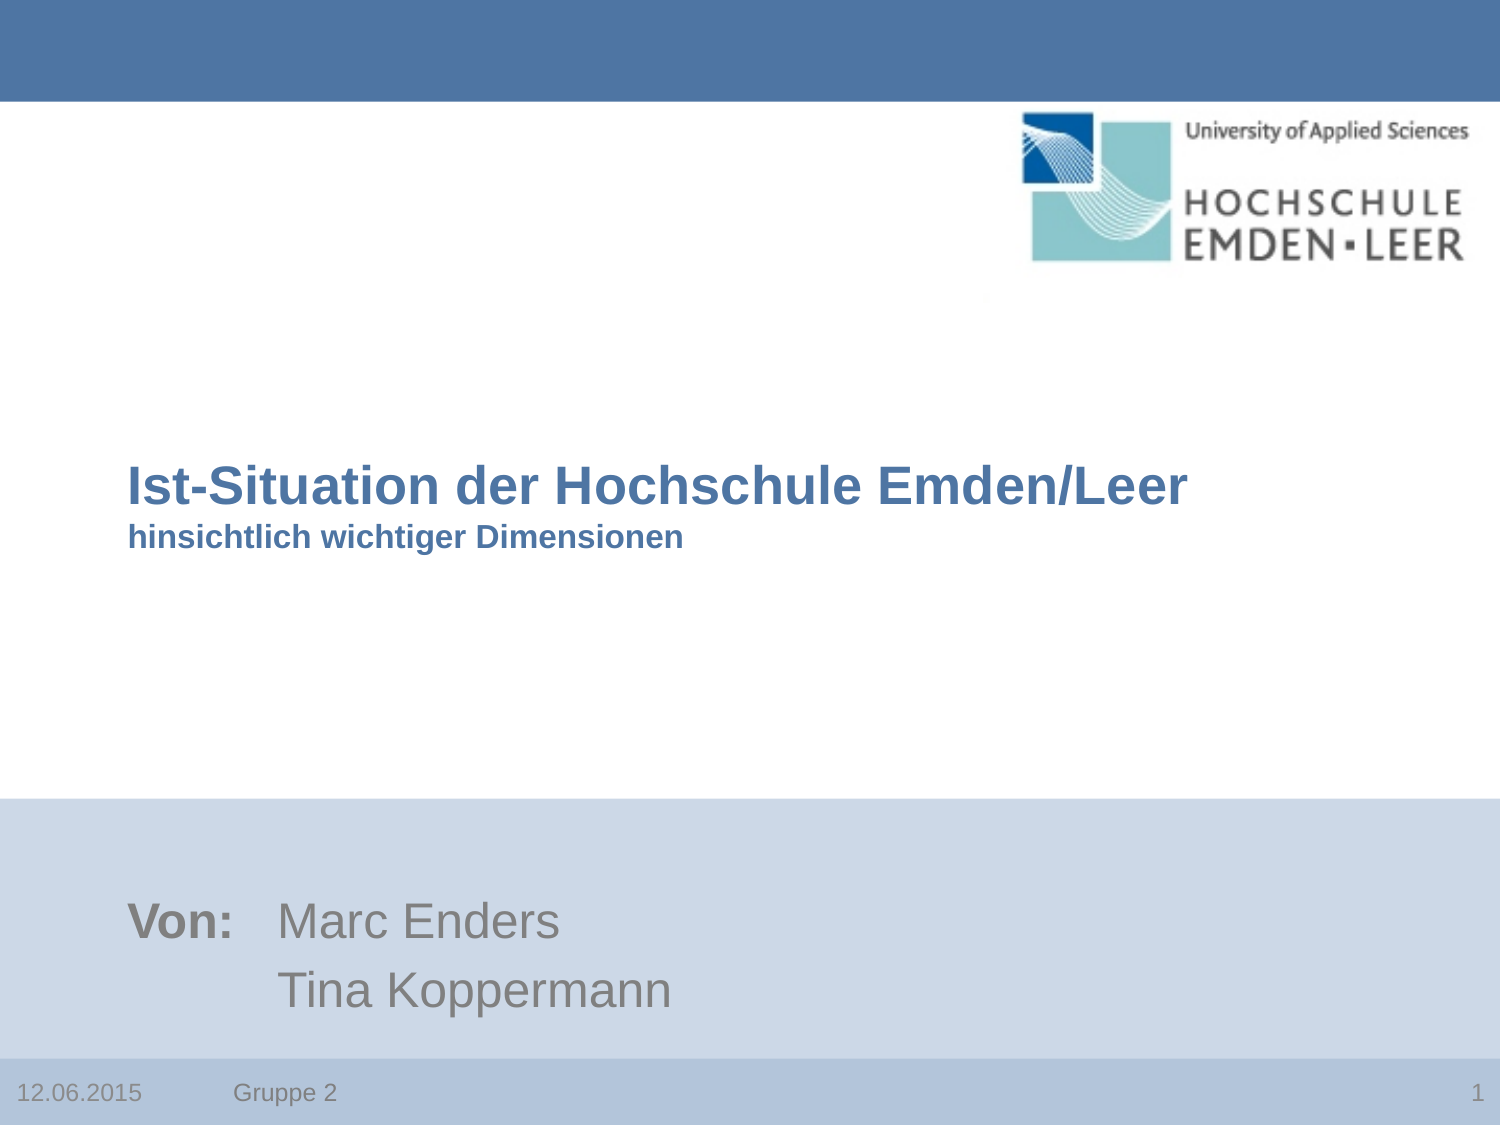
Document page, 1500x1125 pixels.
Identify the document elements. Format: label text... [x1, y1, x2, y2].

slide_number 1 [1340, 1058, 1500, 1125]
picture [983, 102, 1495, 303]
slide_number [1, 1058, 218, 1125]
footer Gruppe 2 [218, 1058, 1340, 1125]
subtitle Von: Marc Enders Tina Koppermann [112, 810, 1388, 1047]
title Ist-Situation der Hochschule Emden/Leer hinsichtlich wichtiger Dimensionen [112, 349, 1388, 591]
